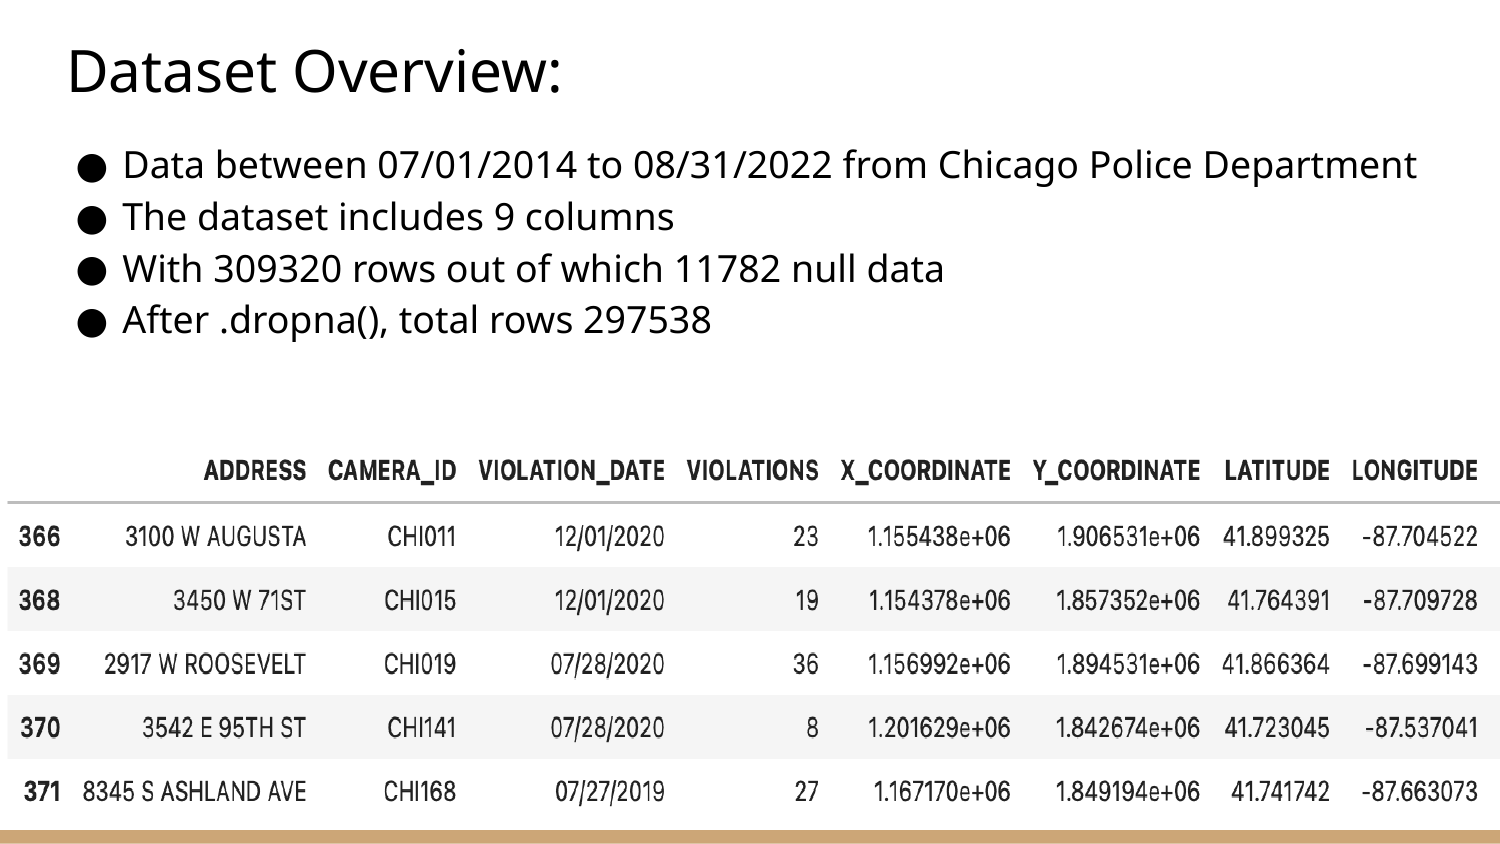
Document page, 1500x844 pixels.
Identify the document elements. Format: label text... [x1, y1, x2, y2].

title Dataset Overview: [51, 18, 1449, 119]
list Data between 07/01/2014 to 08/31/2022 from Chicago Police Department The dataset includes 9 columns With 309320 rows out of which 11782 null data After .dropna(), total rows 297538 [51, 119, 1449, 407]
picture [0, 431, 1500, 830]
